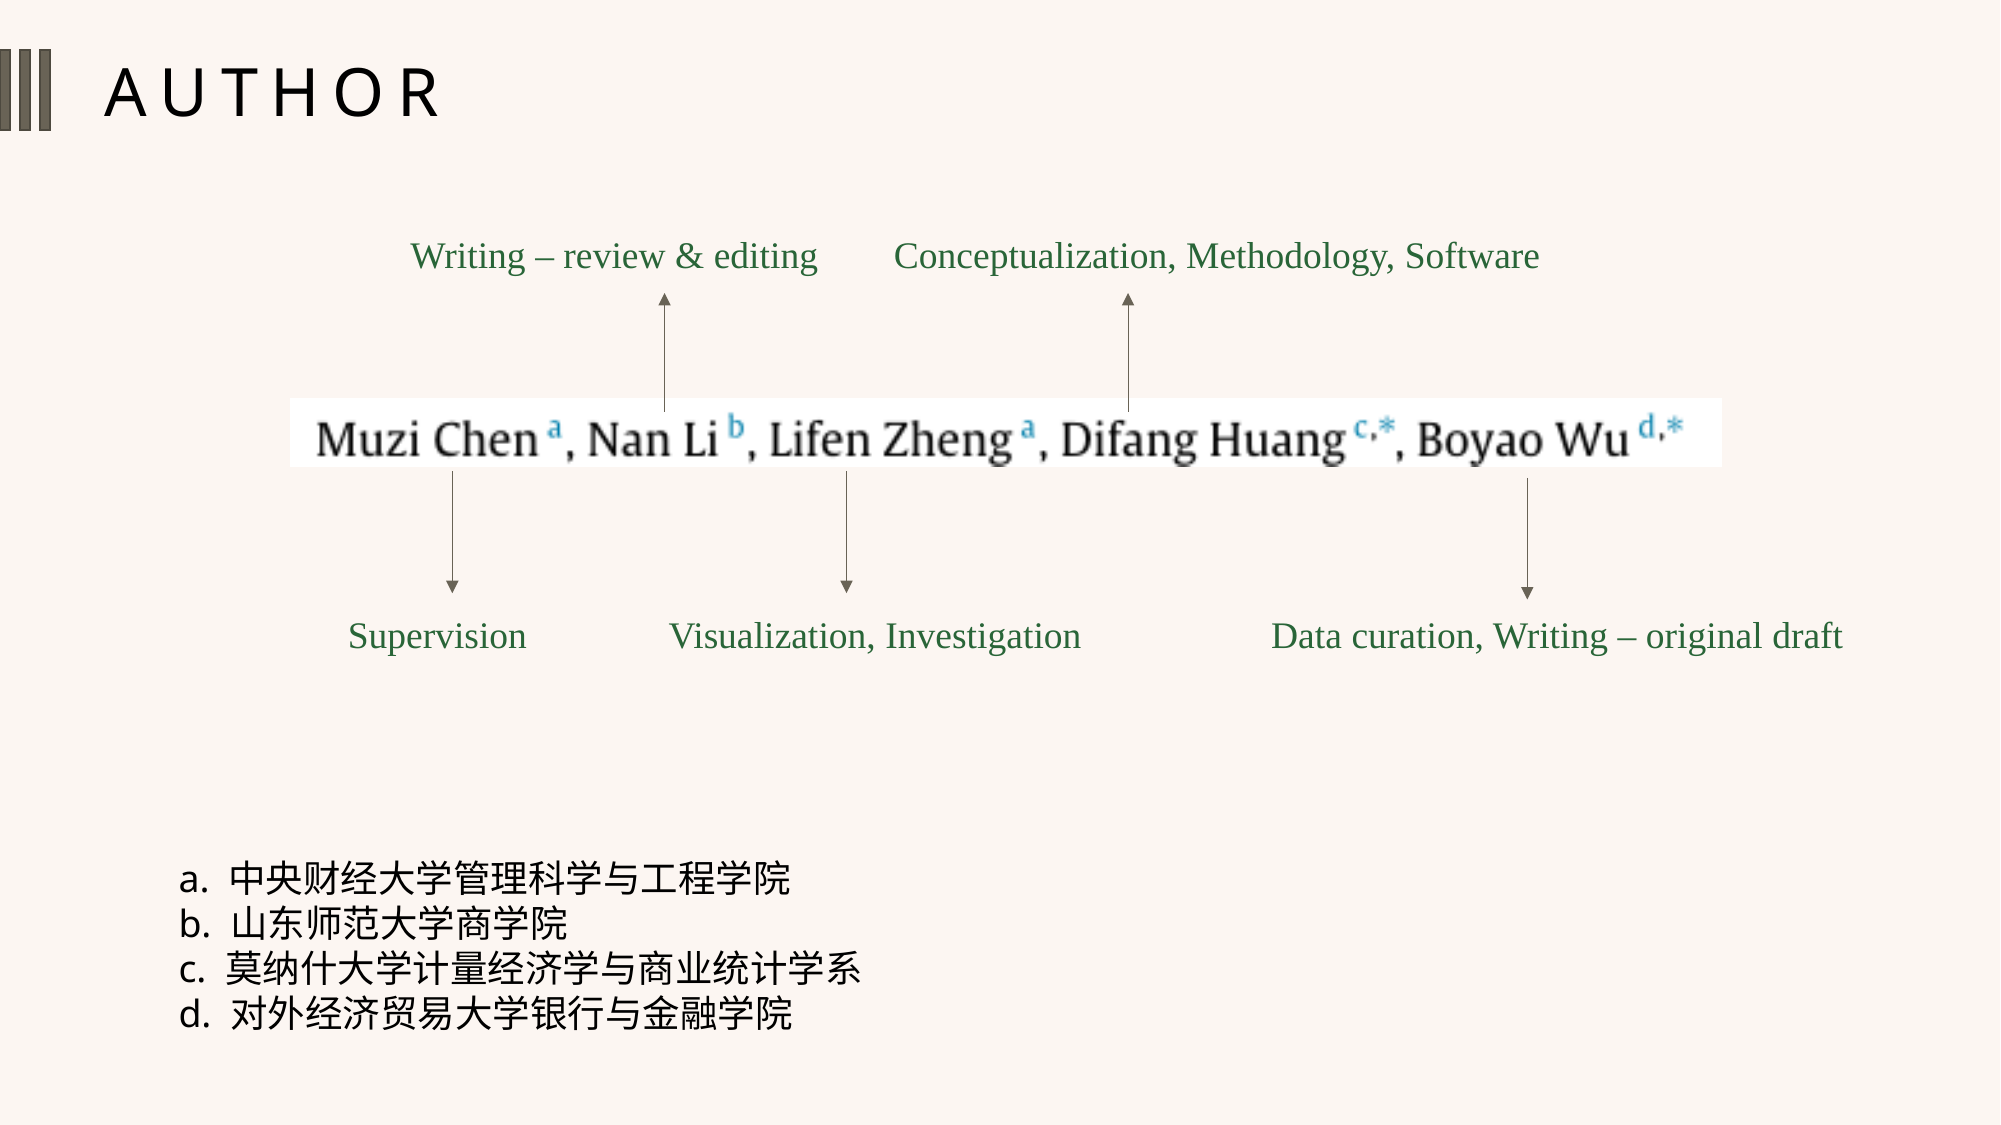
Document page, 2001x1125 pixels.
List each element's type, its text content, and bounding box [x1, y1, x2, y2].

text_box AUTHOR [90, 41, 530, 137]
picture [290, 398, 1722, 467]
text_box a. 中央财经大学管理科学与工程学院 b. 山东师范大学商学院 c. 莫纳什大学计量经济学与商业统计学系 d. 对外经济贸易大学银行与金融学院 [163, 847, 1247, 1043]
text_box Supervision Visualization, Investigation Data curation, Writing – original draft [123, 513, 1934, 799]
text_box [0, 49, 50, 131]
text_box Writing – review & editing Conceptualization, Methodology, Software [290, 224, 1805, 329]
